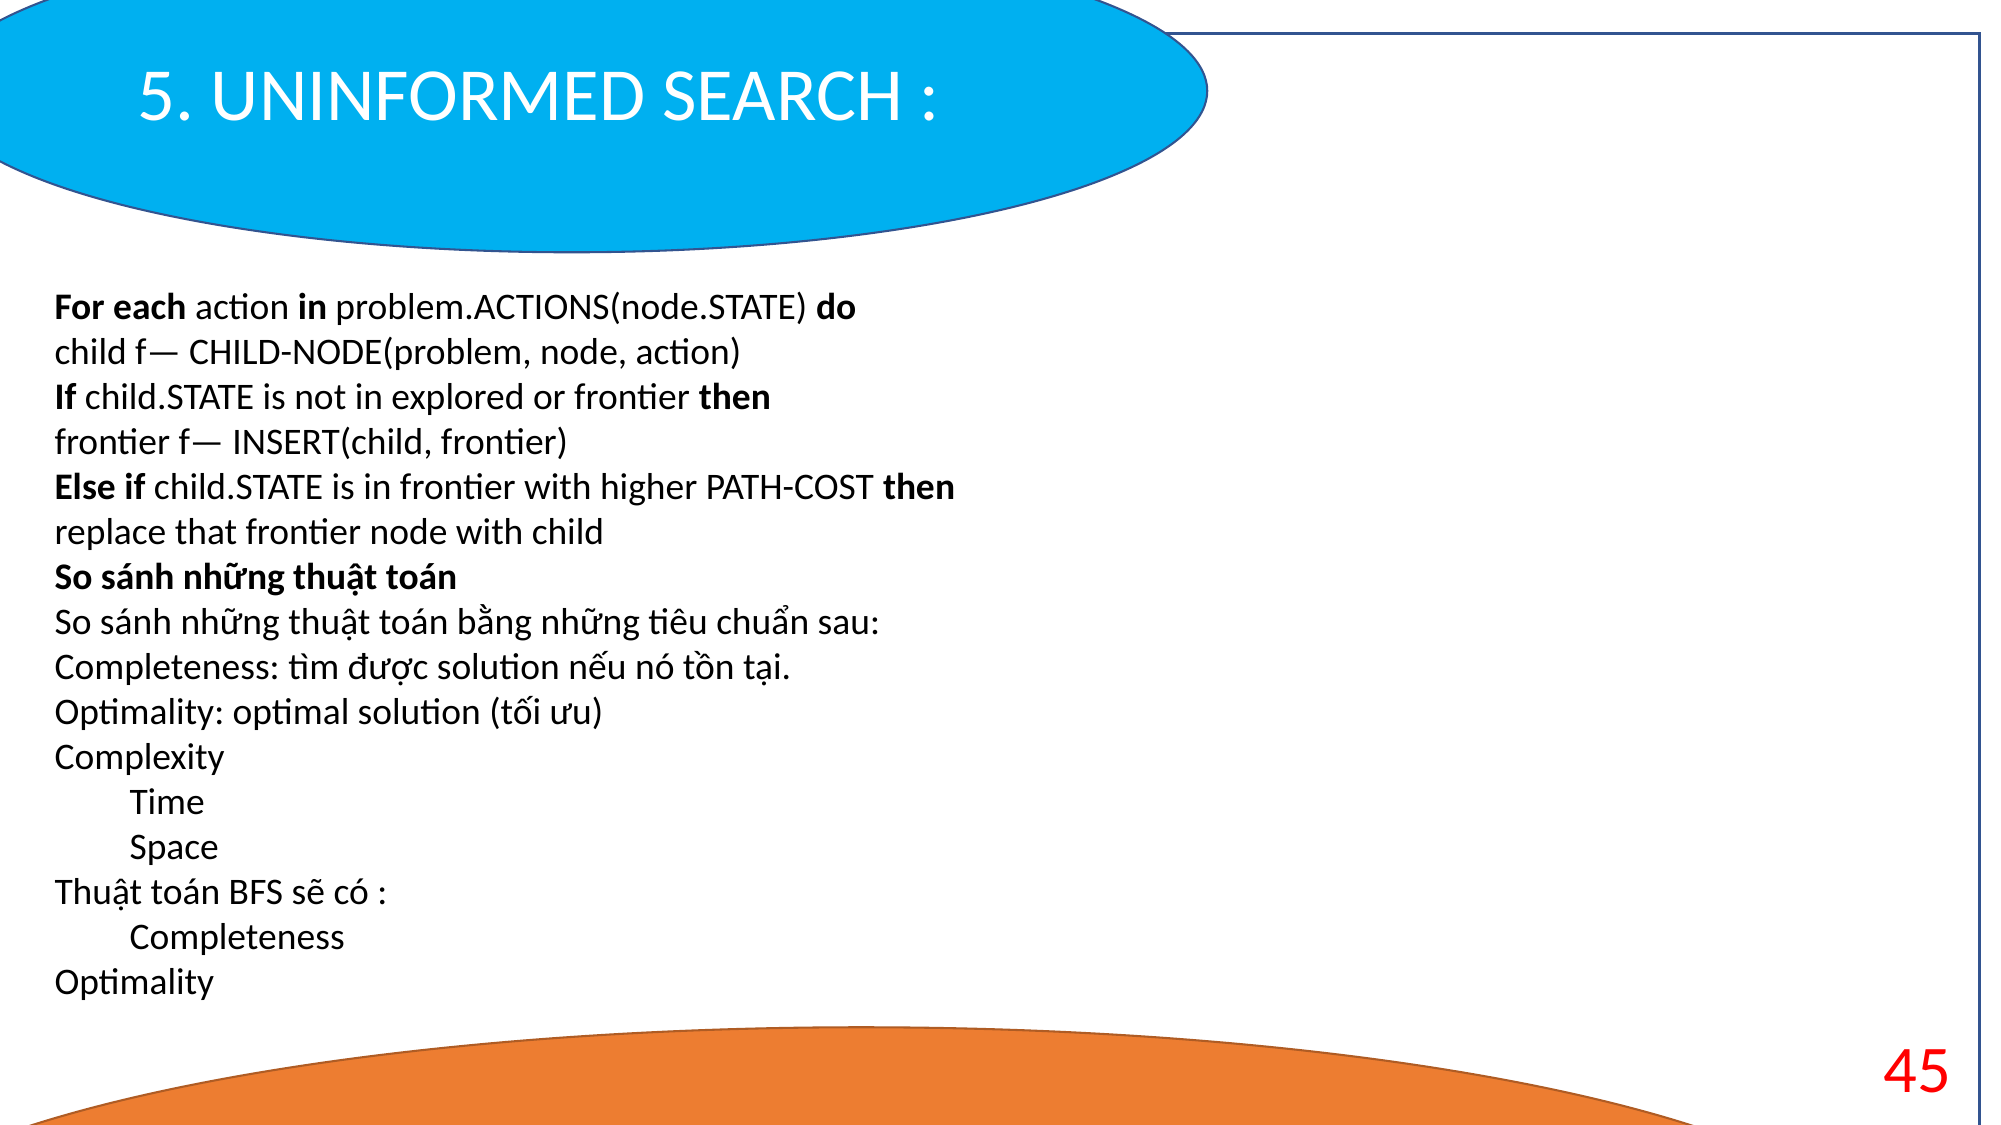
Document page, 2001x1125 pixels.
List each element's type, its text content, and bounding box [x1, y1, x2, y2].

text_box State : trời mưa Features : Mây nhiều , độ ẩm cao , nhiệt độ thấp ,vv.. Thường được dùng trong những thuộc toán Machine learning. [0, 32, 1981, 1125]
slide_number 45 [1516, 1036, 1967, 1096]
text_box For each action in problem.ACTIONS(node.STATE) do child f— CHILD-NODE(problem, node, action) If child.STATE is not in explored or frontier then frontier f— INSERT(child, frontier) Else if child.STATE is in frontier with higher PATH-COST then replace that frontier node with child So sánh những thuật toán So sánh những thuật toán bằng những tiêu chuẩn sau: Completeness: tìm được solution nếu nó tồn tại. Optimality: optimal solution (tối ưu) Complexity Time Space Thuật toán BFS sẽ có : Completeness Optimality [39, 274, 1853, 1055]
text_box [29, 1055, 1694, 1125]
text_box 5. UNINFORMED SEARCH : [0, 0, 1209, 254]
